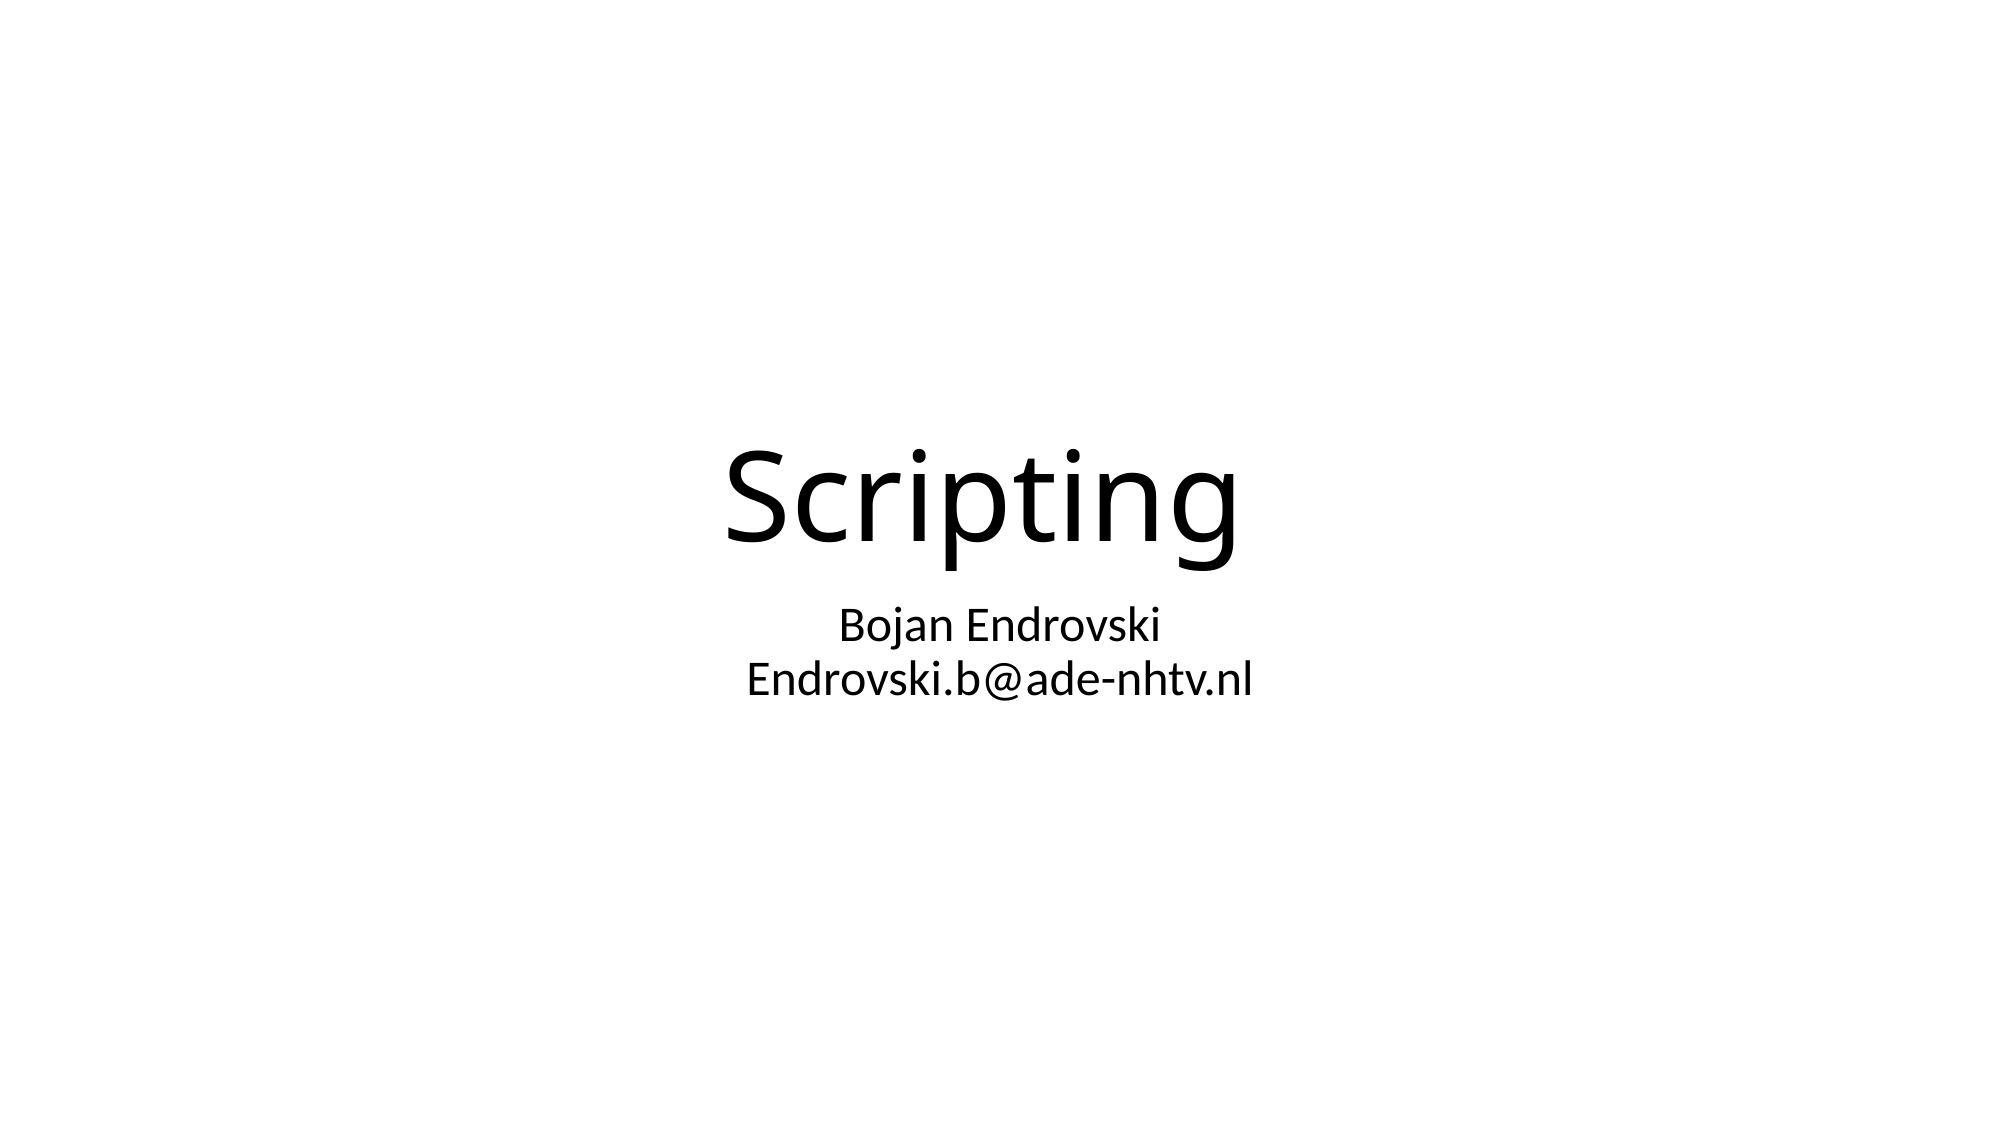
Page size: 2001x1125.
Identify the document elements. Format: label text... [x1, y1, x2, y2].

title Scripting [249, 184, 1750, 576]
subtitle Bojan Endrovski Endrovski.b@ade-nhtv.nl [249, 590, 1750, 863]
